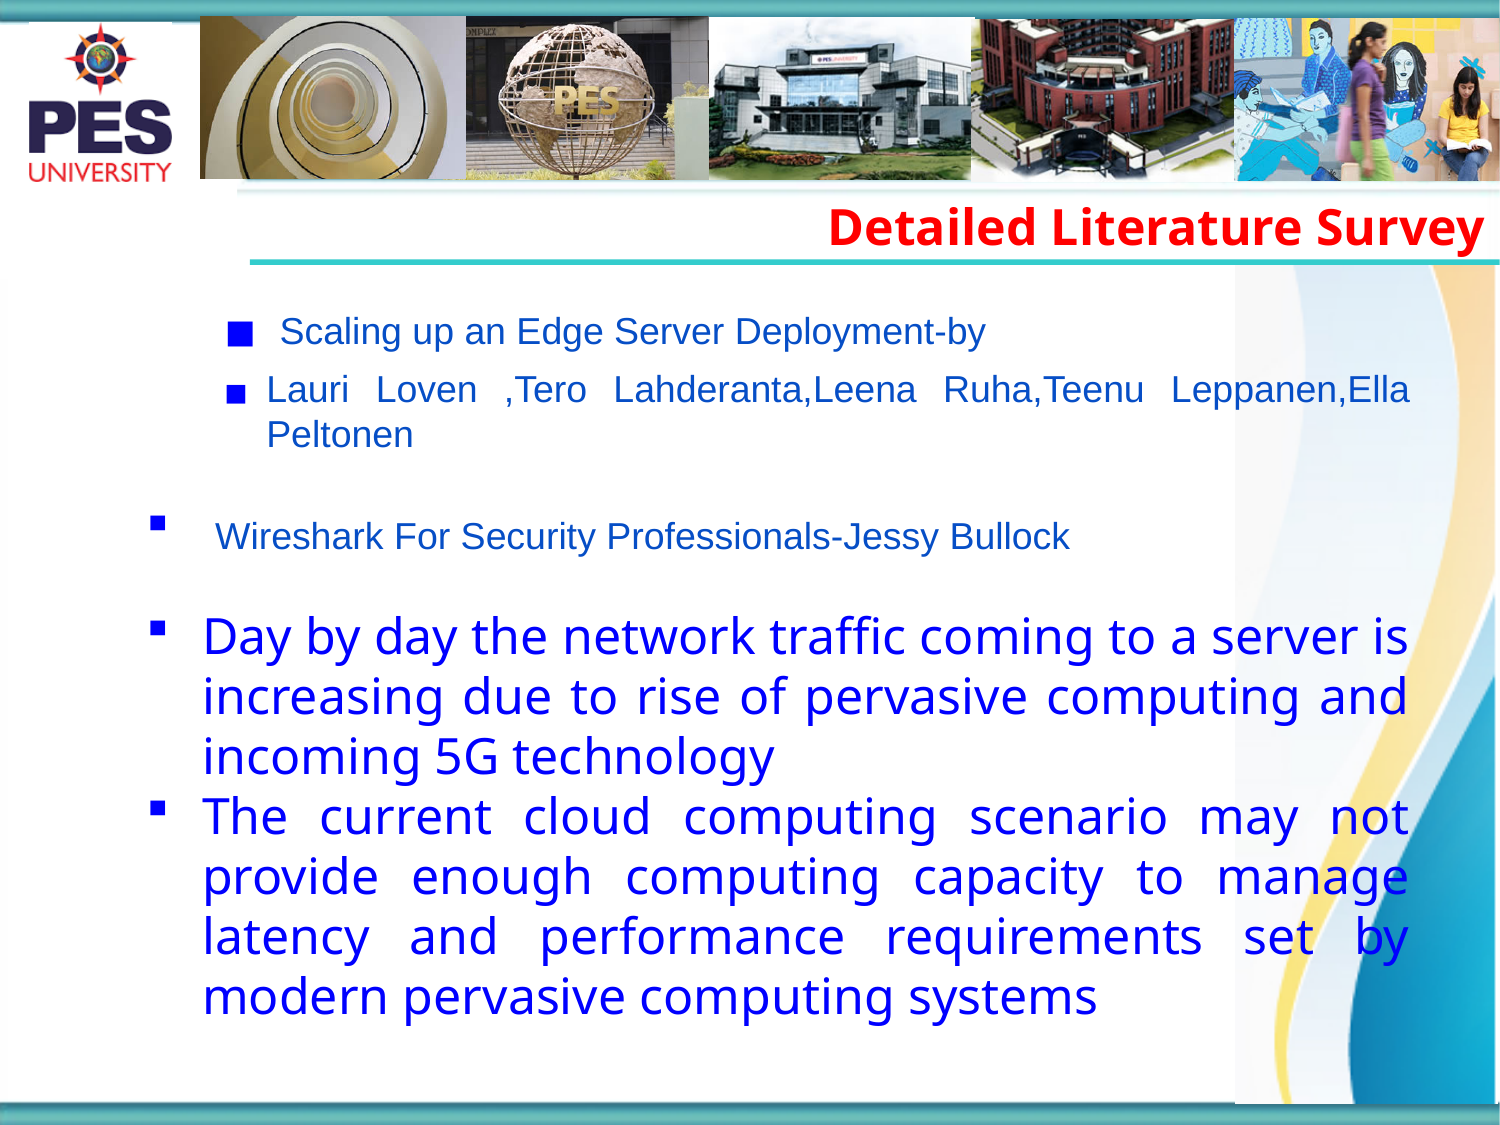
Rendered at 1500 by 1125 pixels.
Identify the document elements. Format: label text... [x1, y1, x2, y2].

text_box Detailed Literature Survey [62, 187, 1500, 263]
text_box Scaling up an Edge Server Deployment-by Lauri Loven ,Tero Lahderanta,Leena Ruha,Teenu Leppanen,Ella Peltonen Wireshark For Security Professionals-Jessy Bullock Day by day the network traffic coming to a server is increasing due to rise of pervasive computing and incoming 5G technology The current cloud computing scenario may not provide enough computing capacity to manage latency and performance requirements set by modern pervasive computing systems [75, 287, 1425, 1063]
picture [0, 263, 1500, 1125]
picture [0, 0, 1500, 187]
